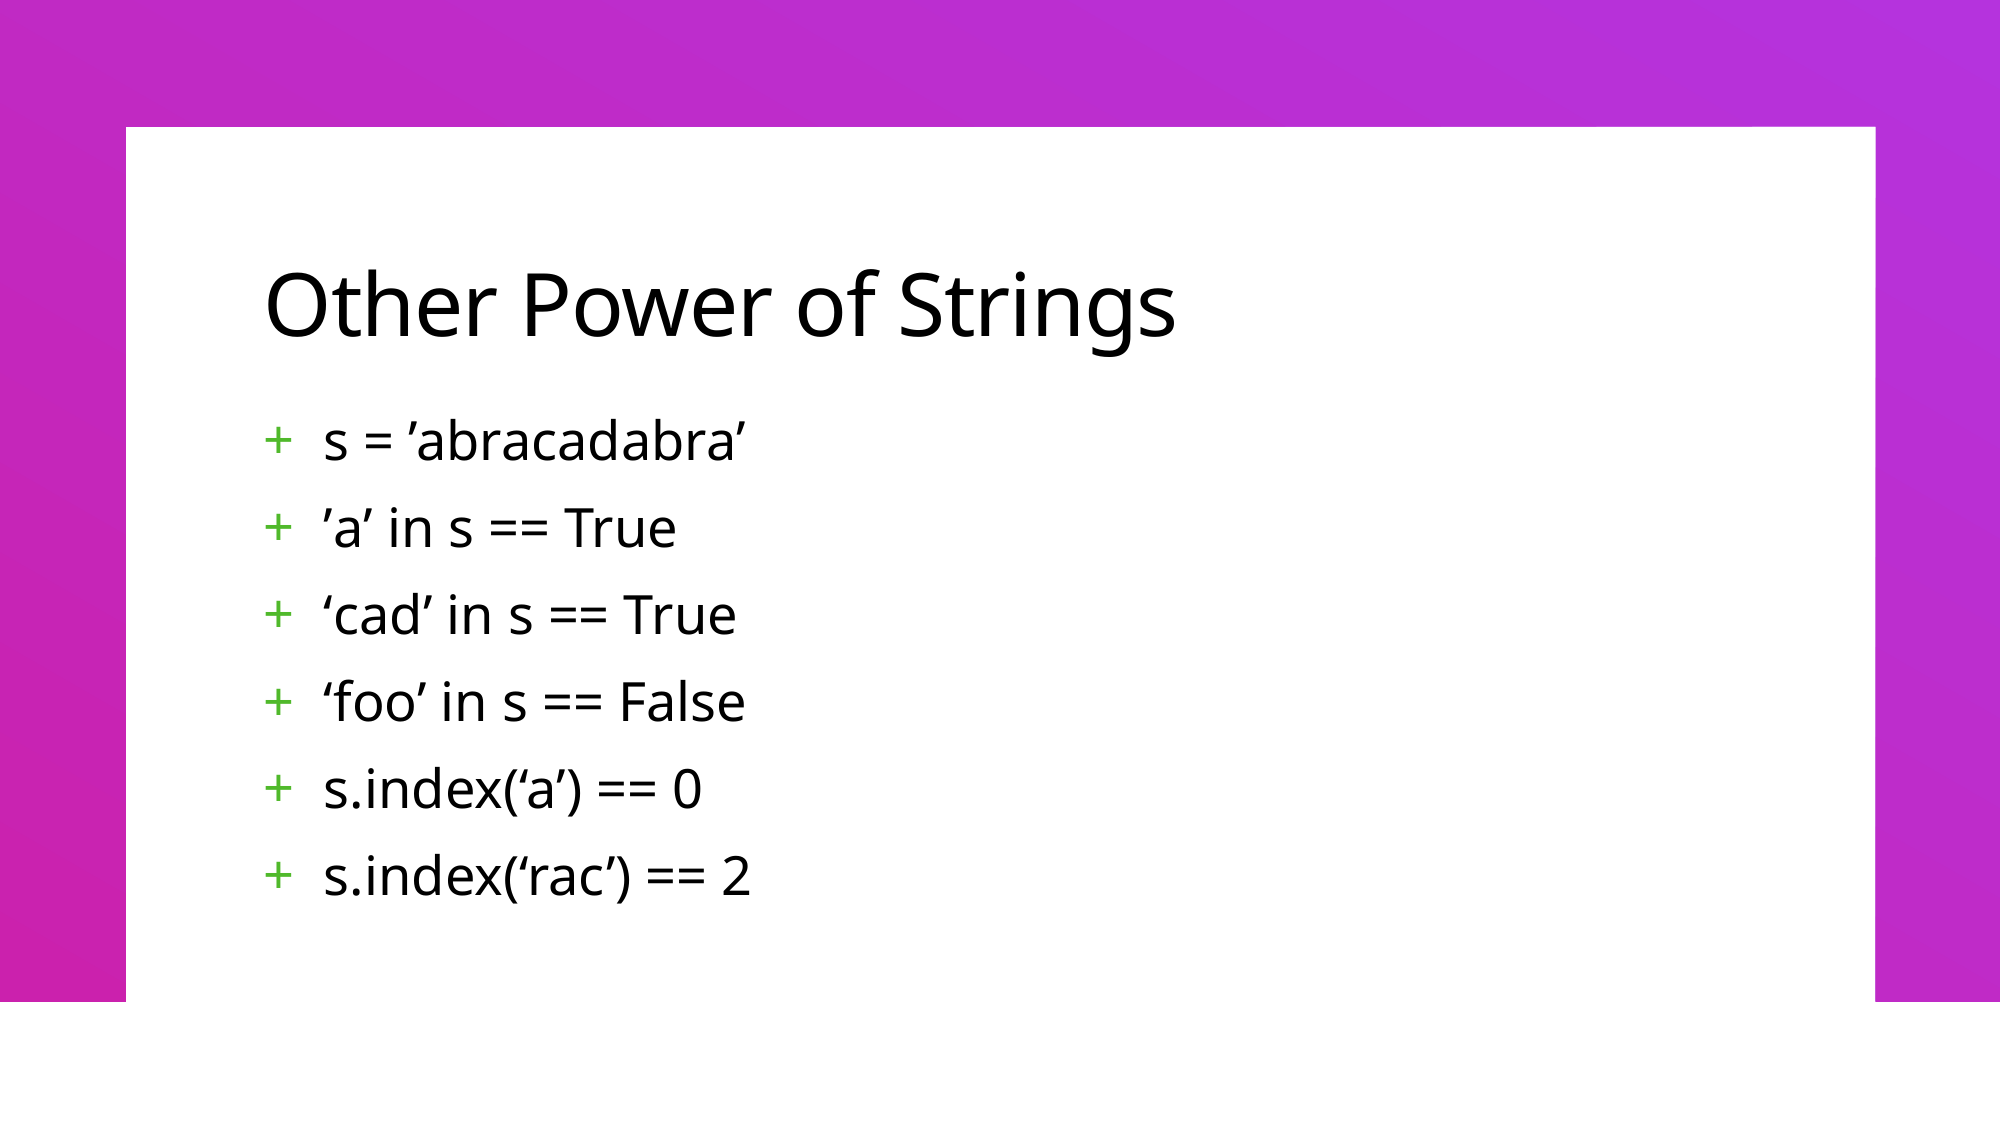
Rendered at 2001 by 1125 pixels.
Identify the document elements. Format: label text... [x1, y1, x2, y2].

list s = ’abracadabra’ ’a’ in s == True ‘cad’ in s == True ‘foo’ in s == False s.index(‘a’) == 0 s.index(‘rac’) == 2 [248, 395, 1749, 1001]
title Other Power of Strings [248, 248, 1749, 395]
